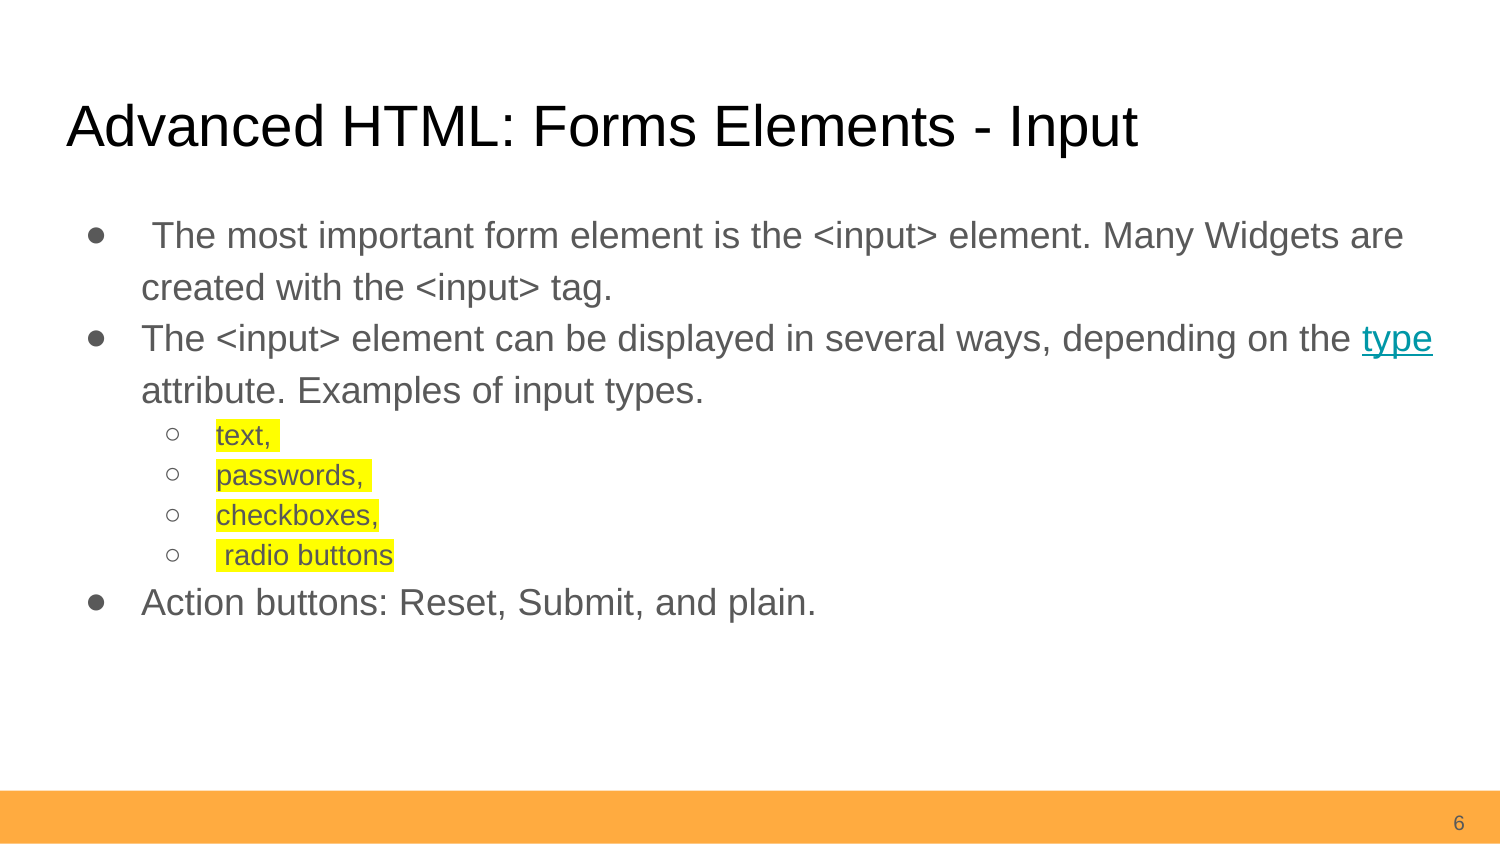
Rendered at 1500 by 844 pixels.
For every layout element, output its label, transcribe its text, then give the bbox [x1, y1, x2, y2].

title Advanced HTML: Forms Elements - Input [51, 72, 1449, 167]
list The most important form element is the <input> element. Many Widgets are created with the <input> tag. The <input> element can be displayed in several ways, depending on the type attribute. Examples of input types. text, passwords, checkboxes, radio buttons Action buttons: Reset, Submit, and plain. [51, 189, 1449, 750]
slide_number 6 [1389, 789, 1480, 844]
